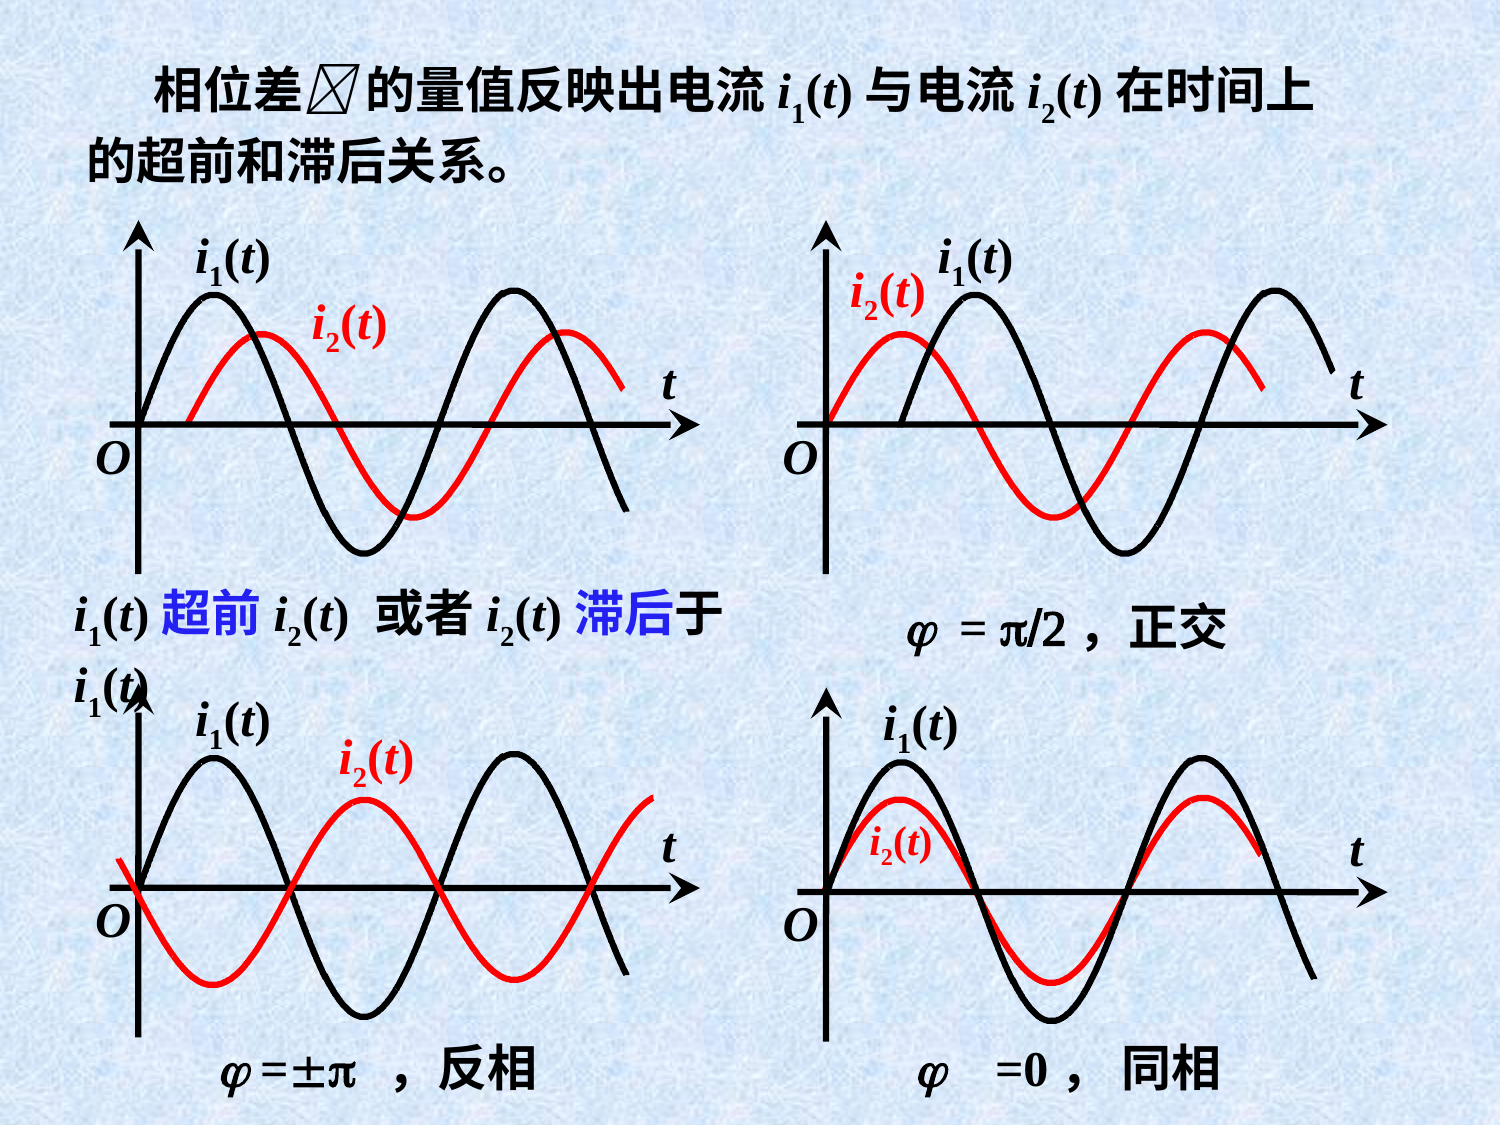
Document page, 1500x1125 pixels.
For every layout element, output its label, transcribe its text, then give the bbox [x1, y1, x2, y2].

text_box i1(t)超前i2(t) 或者i2(t)滞后于i1(t) [58, 574, 799, 731]
text_box j = ，反相 [202, 1038, 620, 1104]
text_box  = p/2，正交 [889, 587, 1317, 663]
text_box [138, 290, 627, 554]
text_box j =0， 同相 [899, 1042, 1306, 1104]
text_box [94, 683, 700, 1038]
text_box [782, 687, 1388, 1042]
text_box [94, 220, 700, 575]
text_box 相位差 的量值反映出电流i1(t)与电流i2(t)在时间上的超前和滞后关系。 [72, 42, 1335, 197]
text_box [782, 220, 1388, 575]
picture [0, 0, 1500, 1125]
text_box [899, 290, 1334, 554]
